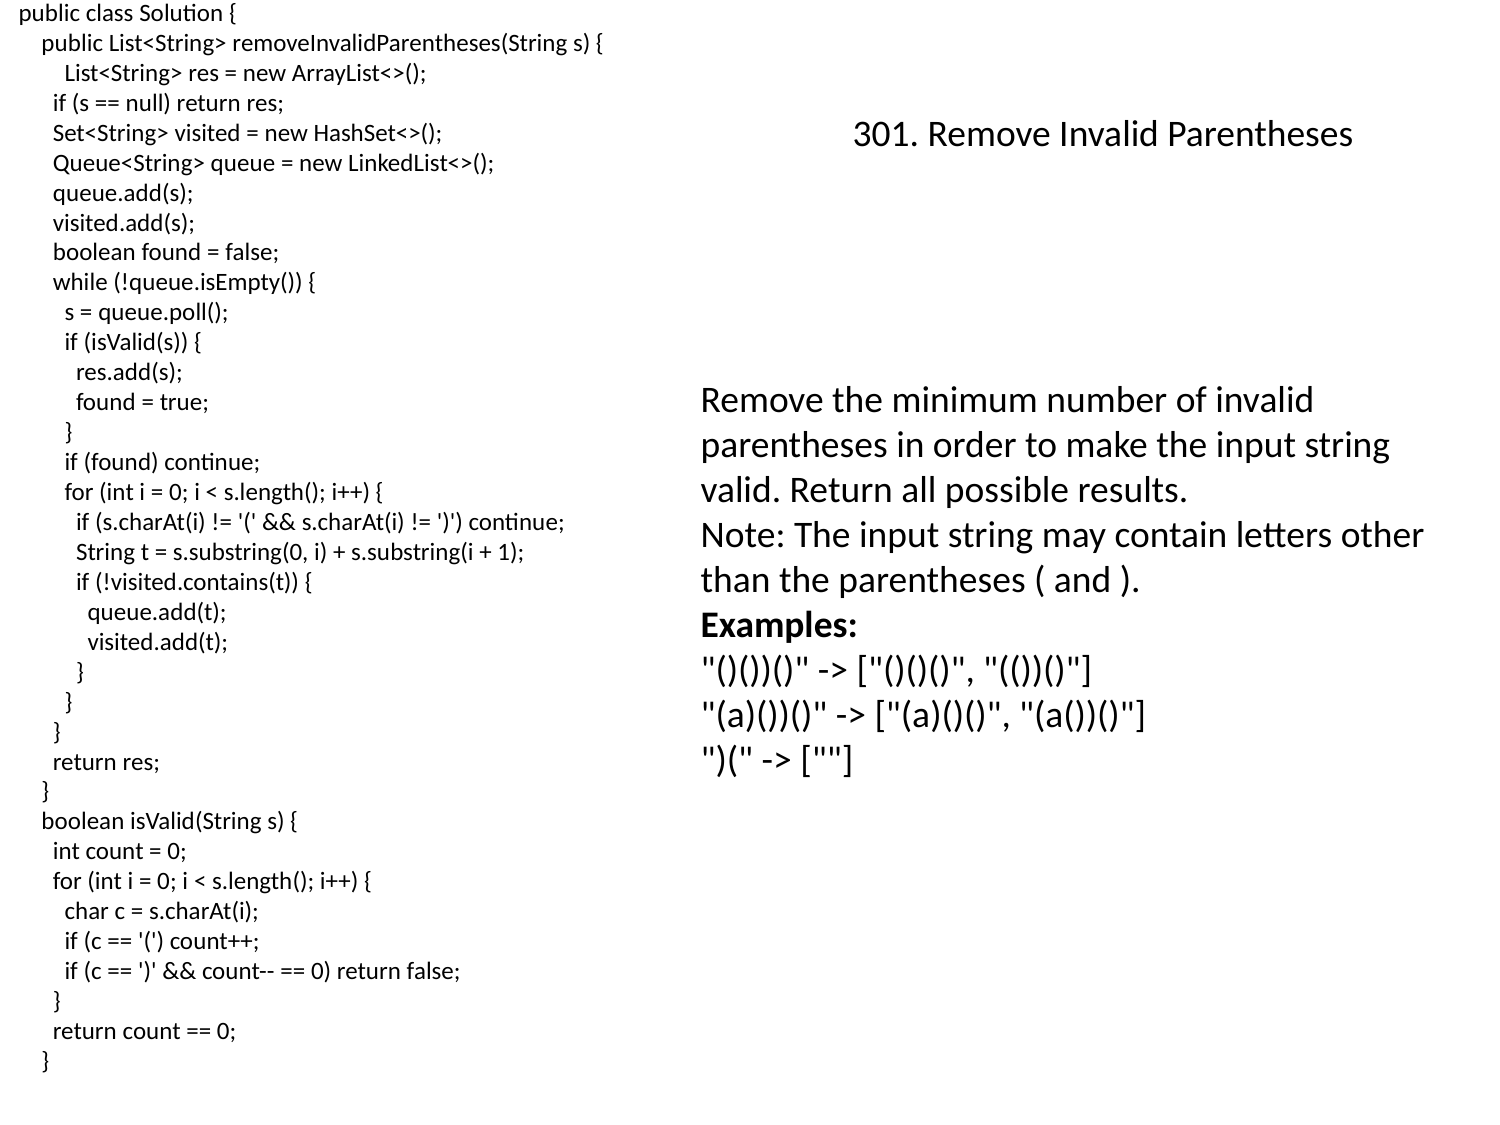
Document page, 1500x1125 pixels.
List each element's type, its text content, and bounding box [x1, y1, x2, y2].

text_box 301. Remove Invalid Parentheses [837, 101, 1369, 206]
text_box Remove the minimum number of invalid parentheses in order to make the input string valid. Return all possible results. Note: The input string may contain letters other than the parentheses ( and ). Examples: "()())()" -> ["()()()", "(())()"] "(a)())()" -> ["(a)()()", "(a())()"] ")(" -> [""] [685, 367, 1454, 833]
text_box public class Solution { public List<String> removeInvalidParentheses(String s) { List<String> res = new ArrayList<>(); if (s == null) return res; Set<String> visited = new HashSet<>(); Queue<String> queue = new LinkedList<>(); queue.add(s); visited.add(s); boolean found = false; while (!queue.isEmpty()) { s = queue.poll(); if (isValid(s)) { res.add(s); found = true; } if (found) continue; for (int i = 0; i < s.length(); i++) { if (s.charAt(i) != '(' && s.charAt(i) != ')') continue; String t = s.substring(0, i) + s.substring(i + 1); if (!visited.contains(t)) { queue.add(t); visited.add(t); } } } return res; } boolean isValid(String s) { int count = 0; for (int i = 0; i < s.length(); i++) { char c = s.charAt(i); if (c == '(') count++; if (c == ')' && count-- == 0) return false; } return count == 0; } [3, 0, 620, 1112]
